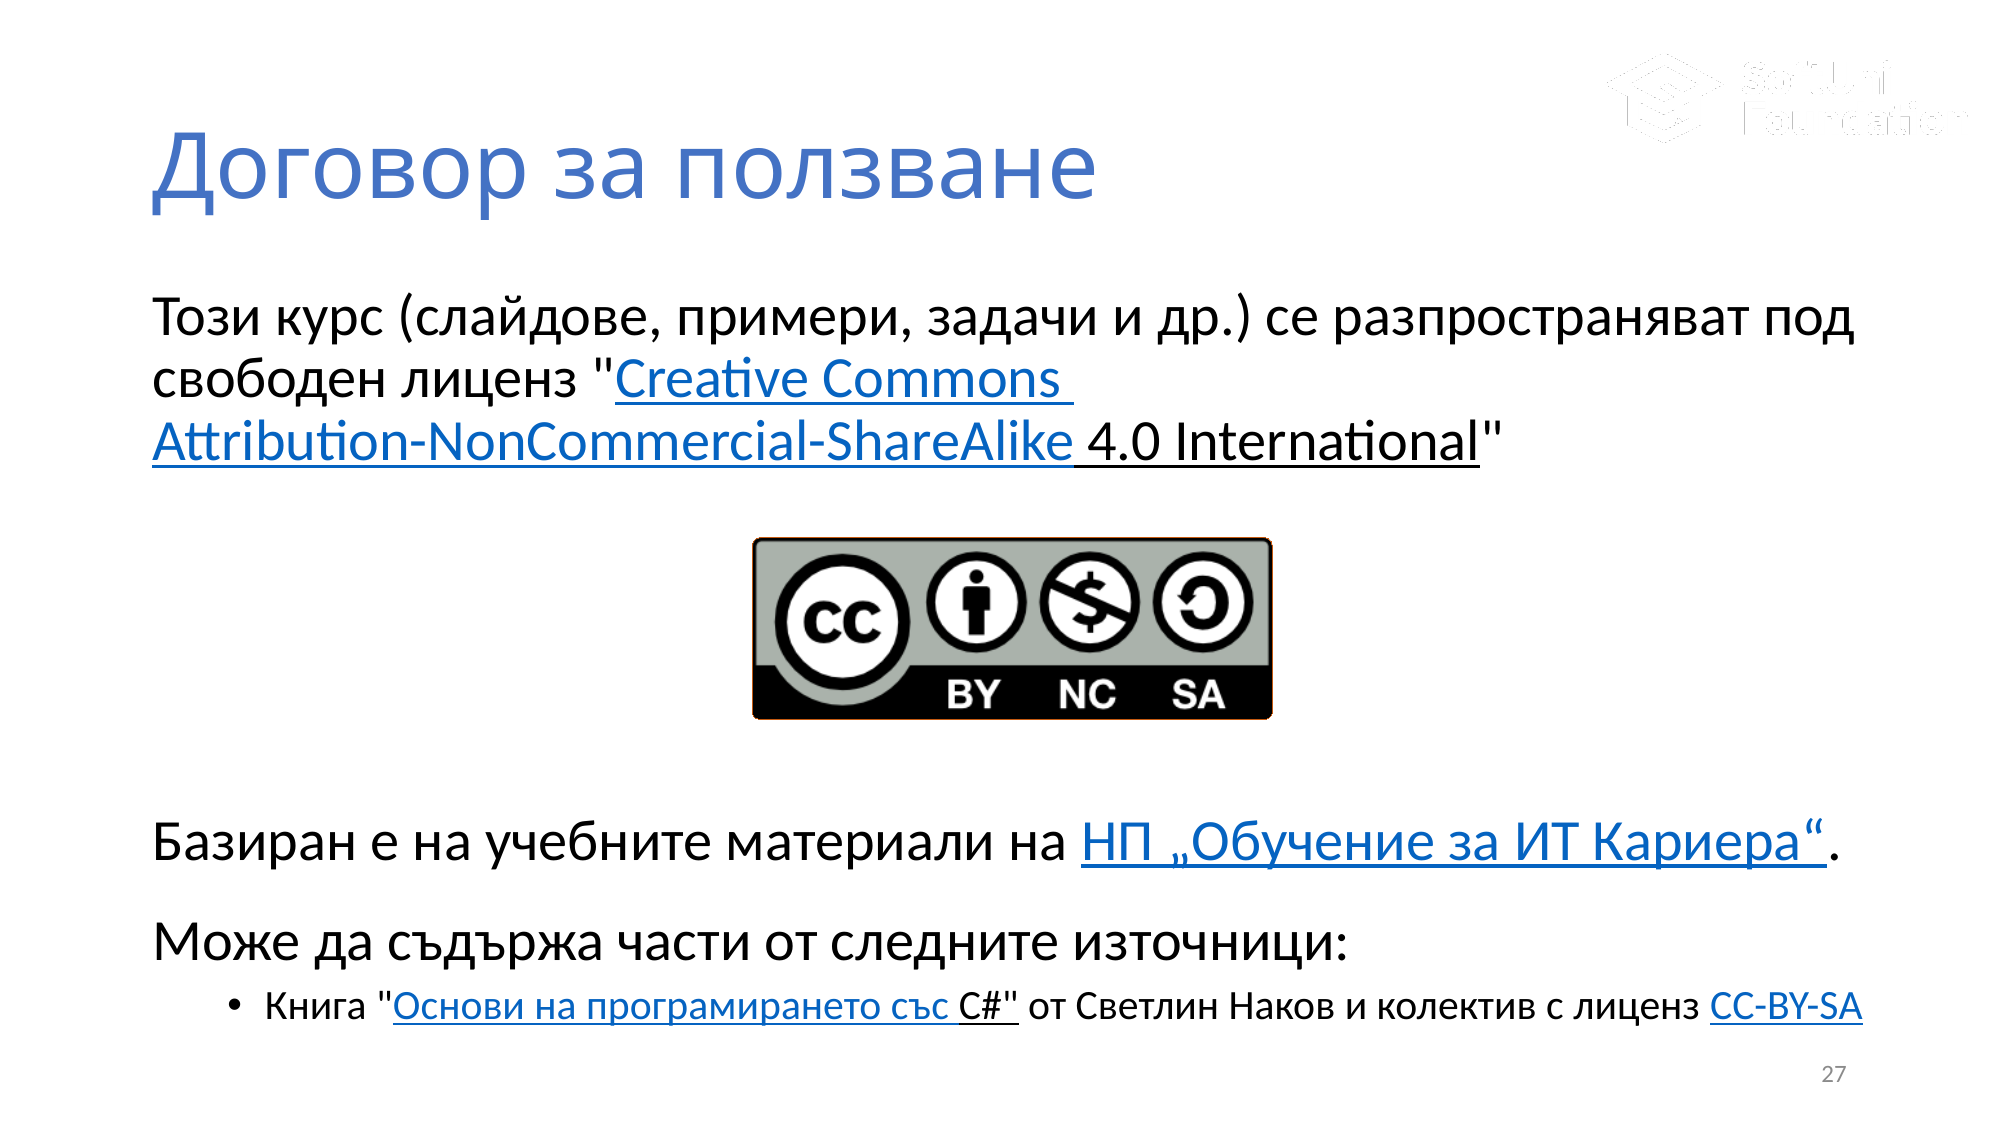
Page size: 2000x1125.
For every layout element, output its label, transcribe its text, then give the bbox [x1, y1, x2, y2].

slide_number 27 [1412, 1042, 1862, 1103]
picture [1604, 52, 1968, 143]
list Този курс (слайдове, примери, задачи и др.) се разпространяват под свободен лиценз "Creative Commons Attribution-NonCommercial-ShareAlike 4.0 International" Базиран е на учебните материали на НП „Обучение за ИТ Кариера“. Може да съдържа части от следните източници: Книга "Основи на програмирането със C#" от Светлин Наков и колектив с лиценз CC-BY-SA [137, 277, 1888, 1043]
title Договор за ползване [137, 59, 1862, 277]
picture [752, 537, 1273, 720]
